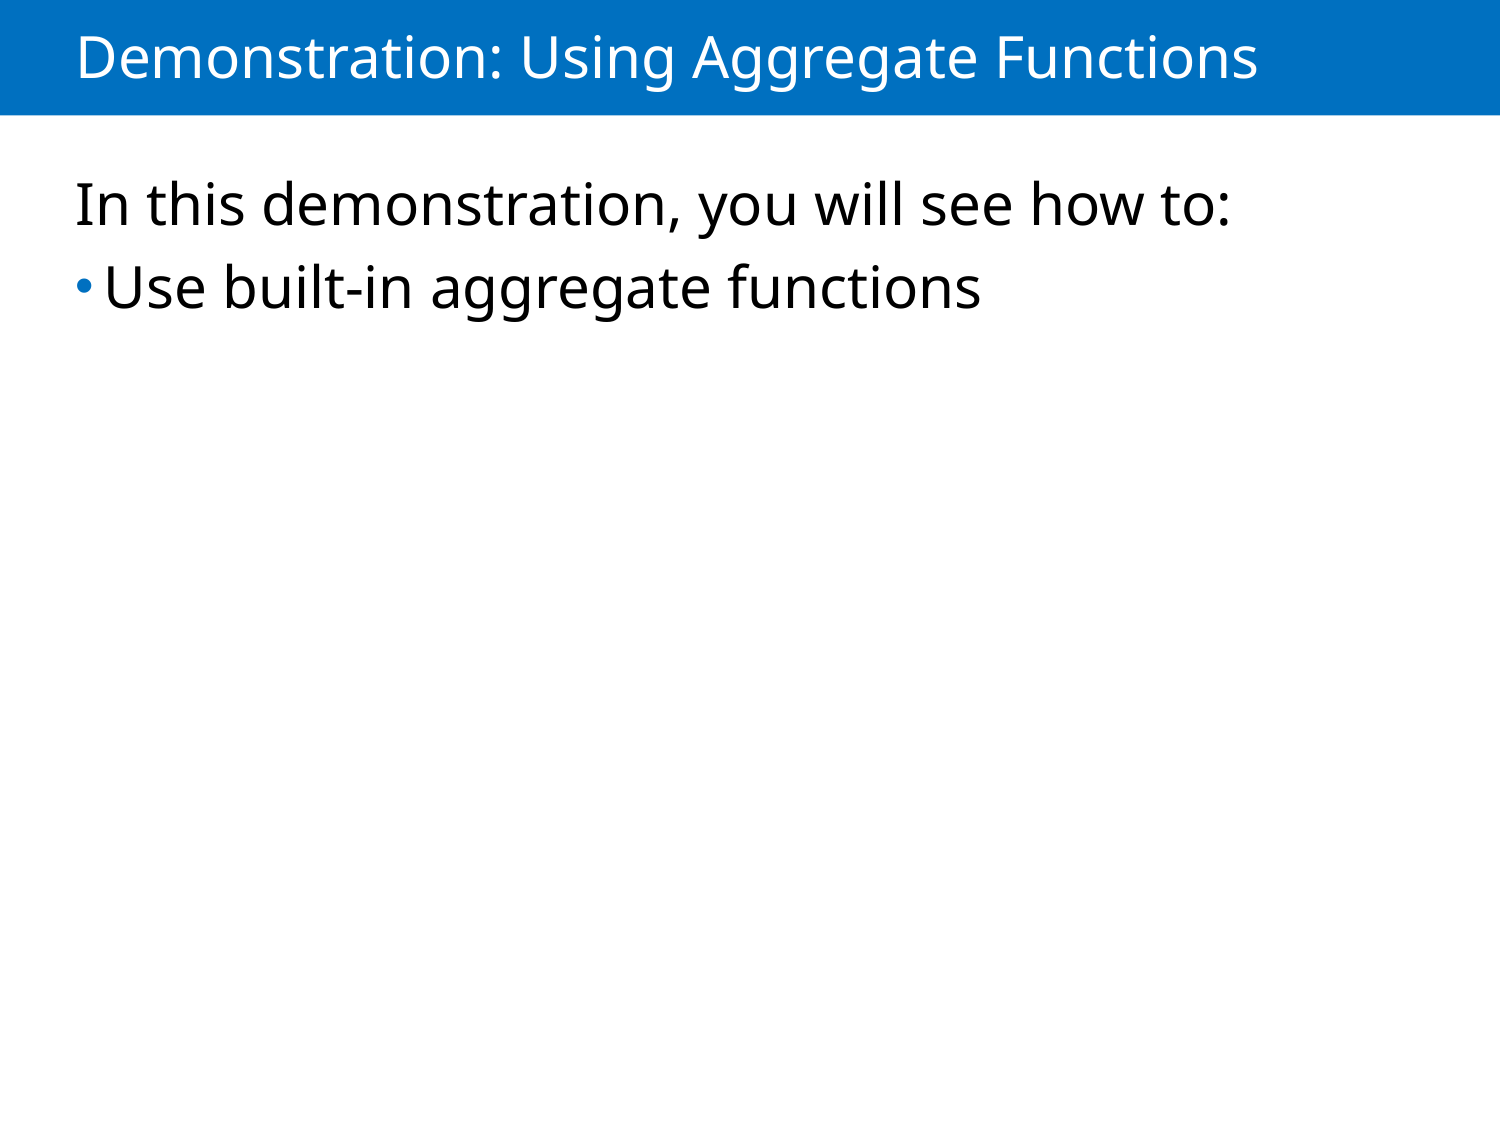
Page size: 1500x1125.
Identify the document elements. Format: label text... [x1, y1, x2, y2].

list In this demonstration, you will see how to: Use built-in aggregate functions [74, 167, 1408, 1013]
title Demonstration: Using Aggregate Functions [75, 0, 1351, 122]
